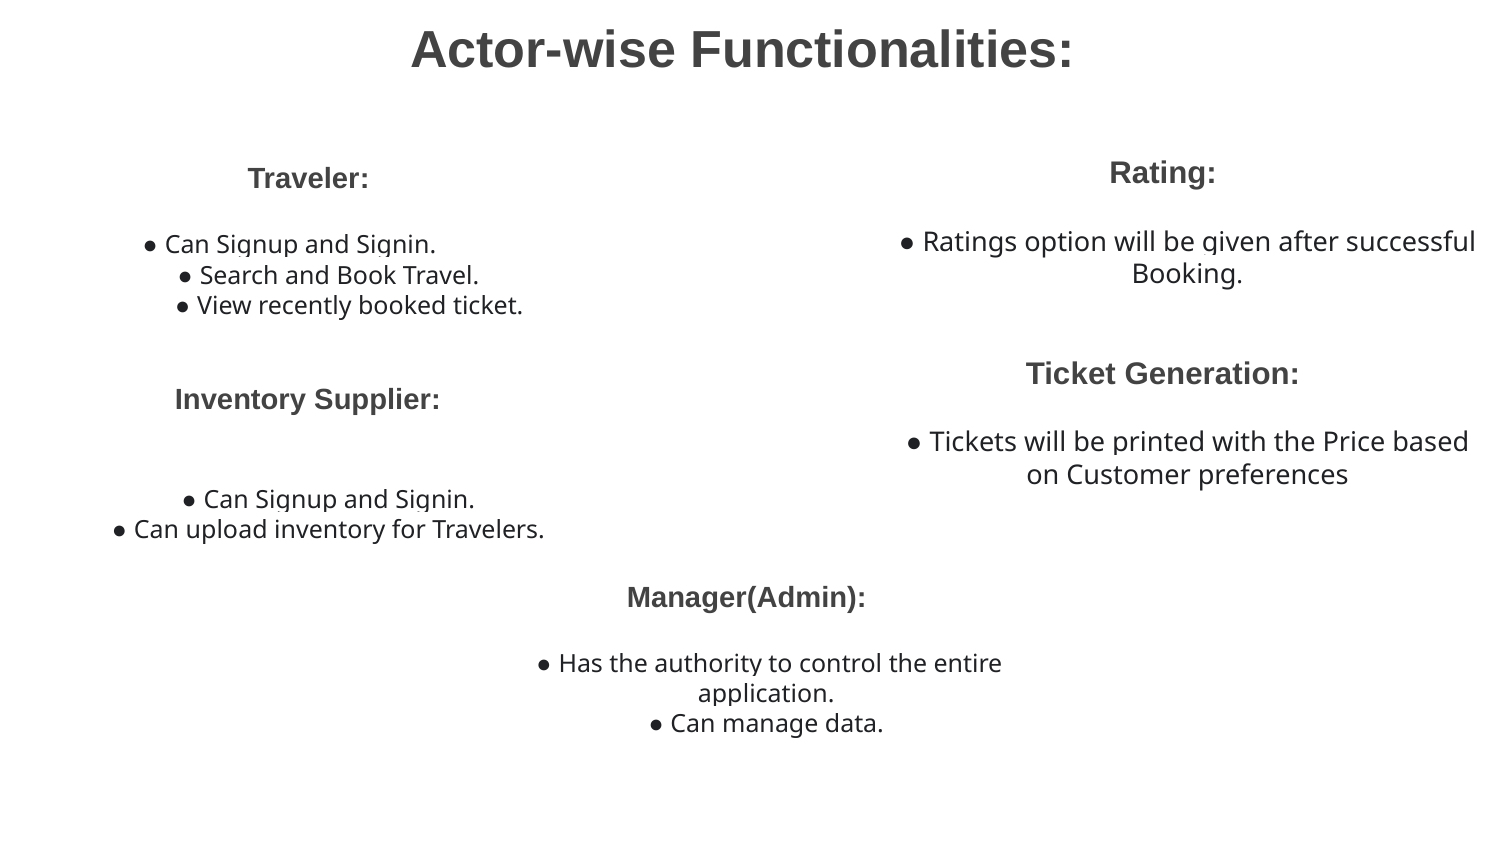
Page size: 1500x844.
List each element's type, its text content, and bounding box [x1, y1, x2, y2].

title Traveler: ● Can Signup and Signin. ● Search and Book Travel. ● View recently booked ticket. Inventory Supplier: ● Can Signup and Signin. ● Can upload inventory for Travelers. [0, 178, 625, 677]
text_box Manager(Admin): ● Has the authority to control the entire application. ● Can manage data. [426, 563, 1074, 677]
text_box Actor-wise Functionalities: [347, 0, 1153, 122]
text_box Rating: ● Ratings option will be given after successful Booking. Ticket Generation: ● Tickets will be printed with the Price based on Customer preferences [835, 137, 1500, 677]
